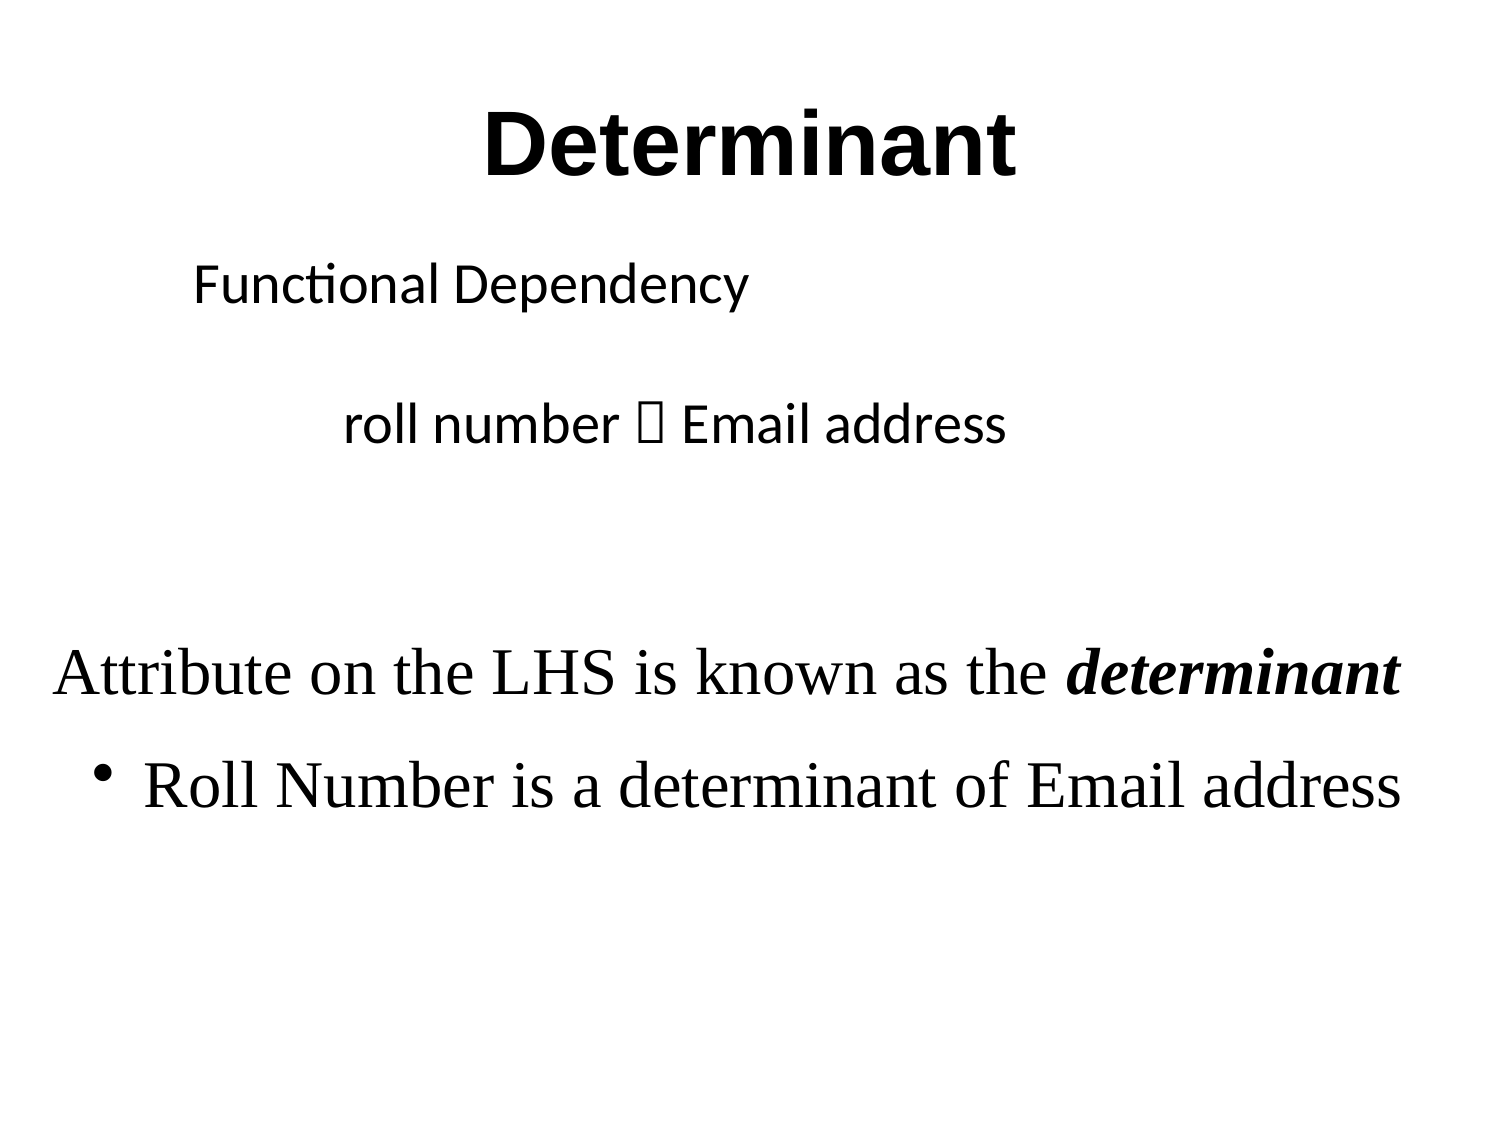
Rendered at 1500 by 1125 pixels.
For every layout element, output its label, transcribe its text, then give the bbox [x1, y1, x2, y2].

title Determinant [75, 45, 1425, 233]
text_box Attribute on the LHS is known as the determinant Roll Number is a determinant of Email address [37, 620, 1475, 829]
text_box Functional Dependency roll number  Email address [178, 237, 1023, 463]
